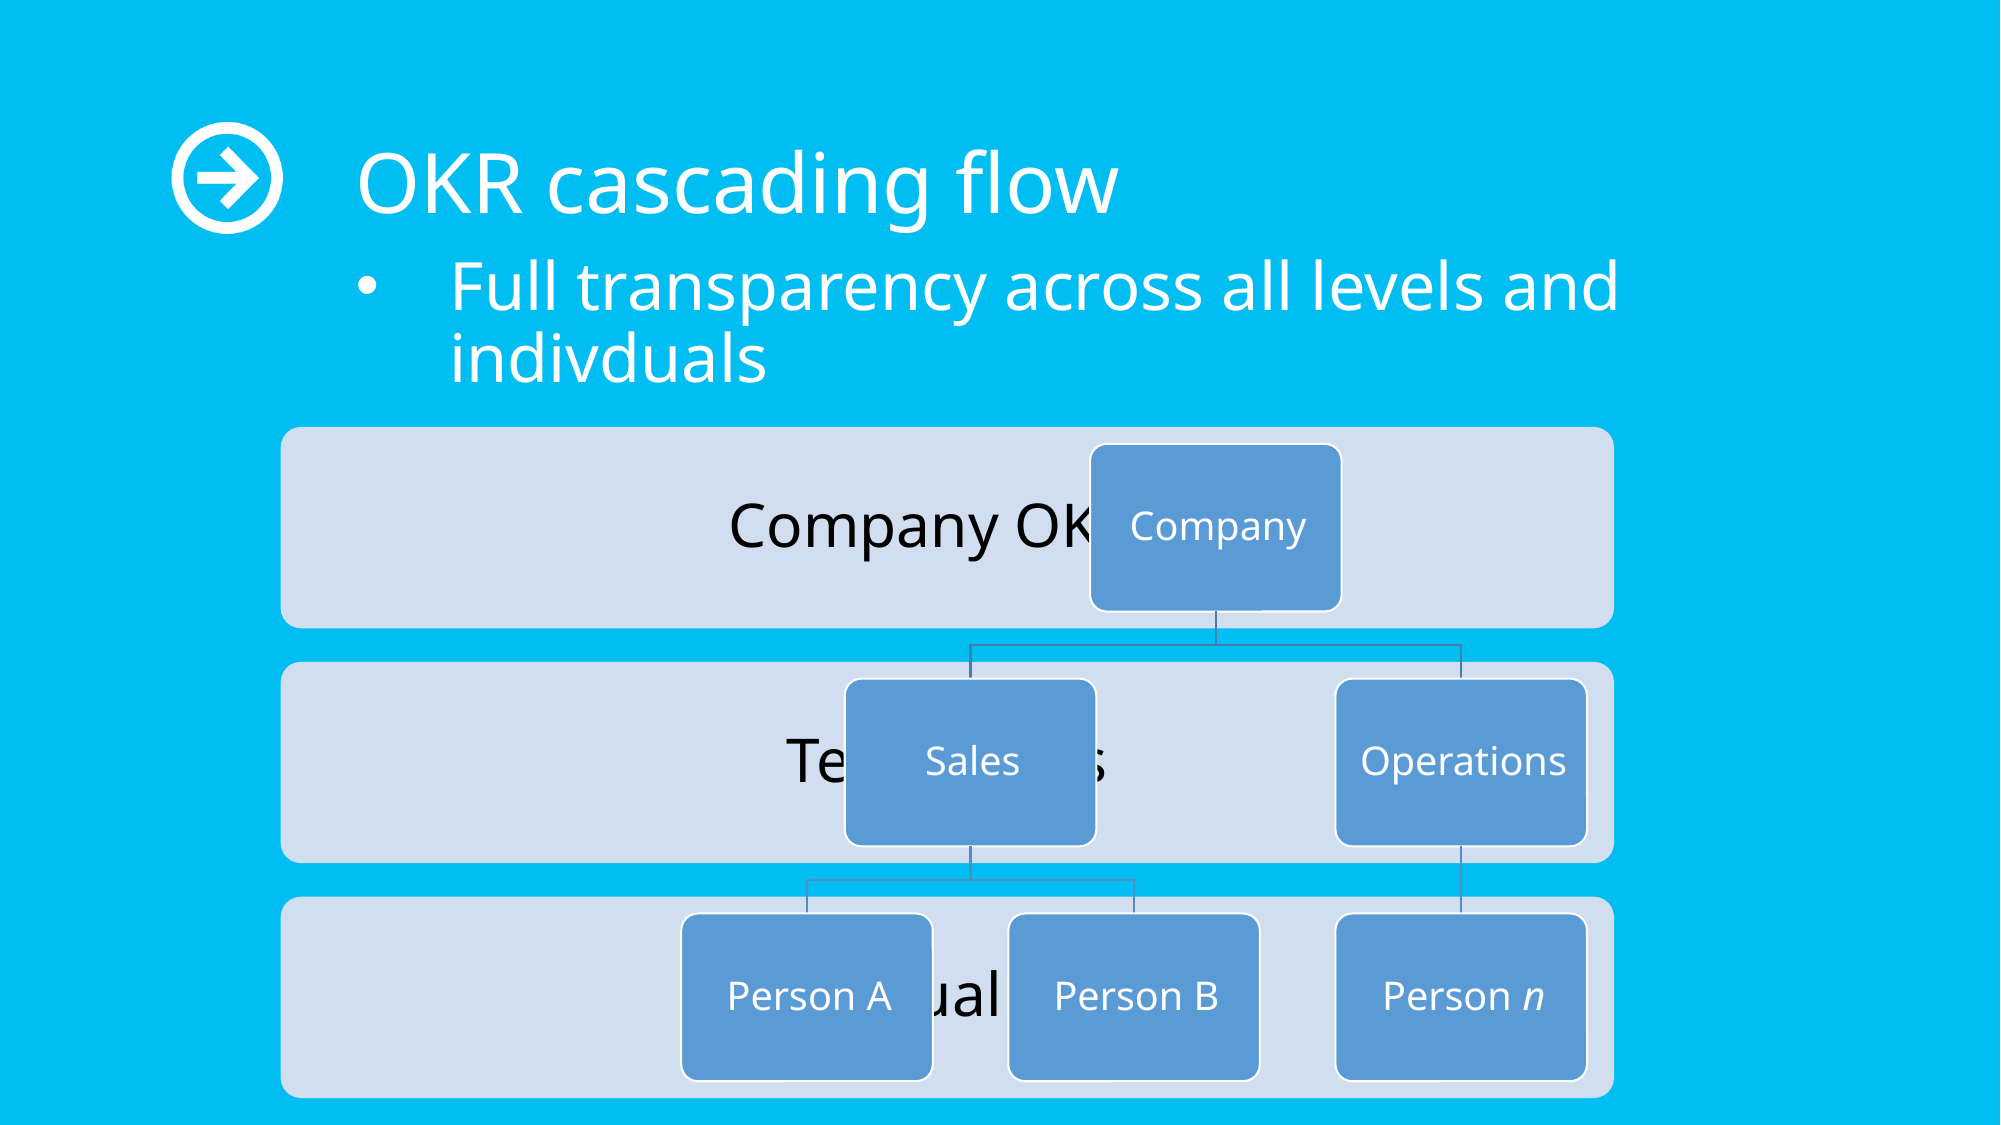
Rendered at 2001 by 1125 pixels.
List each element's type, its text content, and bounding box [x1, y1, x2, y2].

picture [172, 123, 282, 233]
list OKR cascading flow Full transparency across all levels and indivduals [340, 134, 1915, 964]
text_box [280, 317, 1615, 1125]
